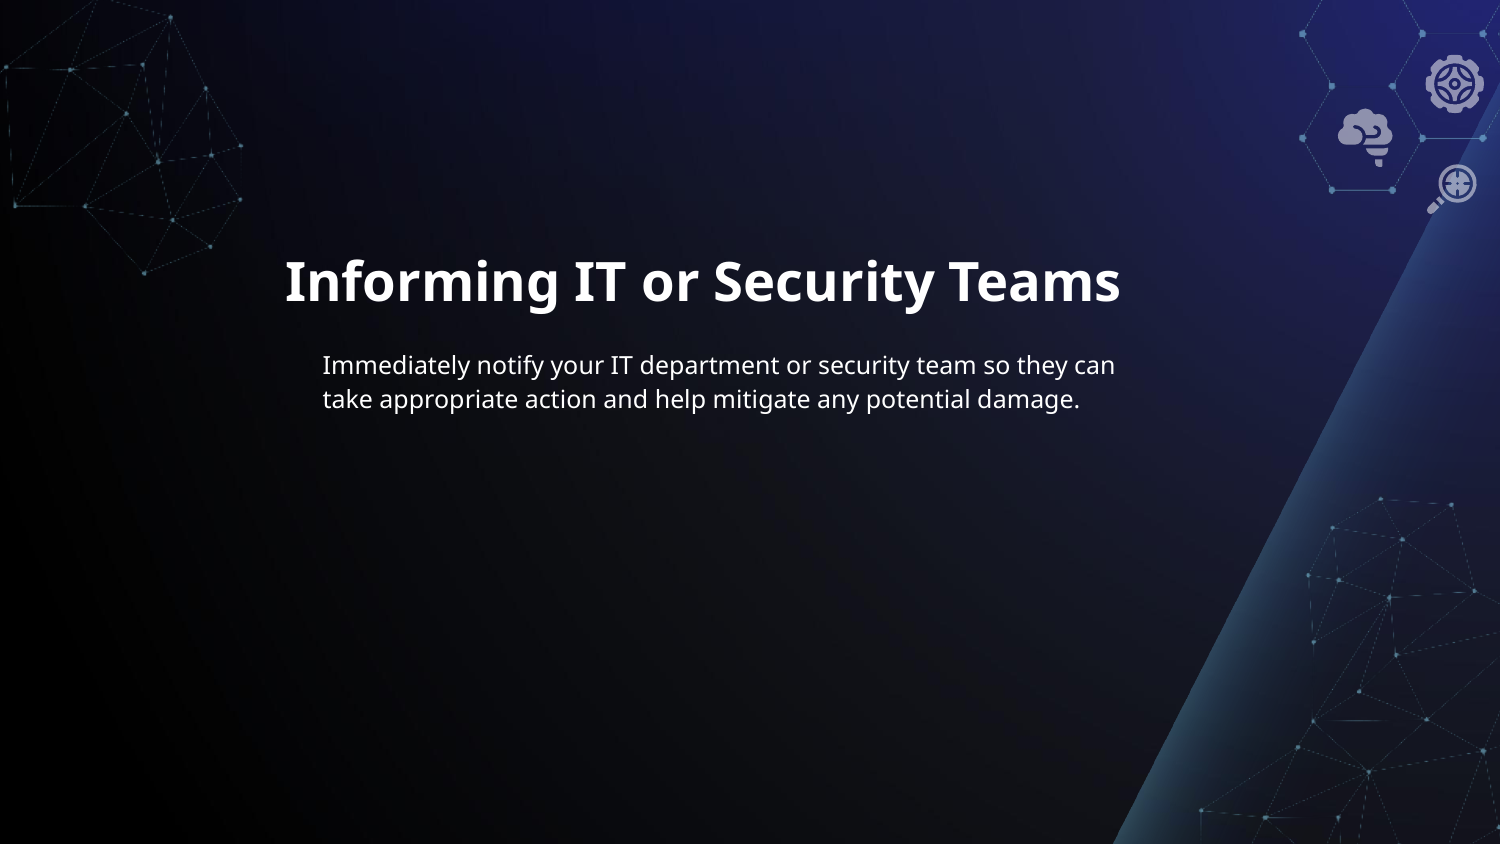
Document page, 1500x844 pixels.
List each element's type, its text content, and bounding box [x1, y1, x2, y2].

picture [0, 0, 1500, 844]
subtitle Immediately notify your IT department or security team so they can take appropriate action and help mitigate any potential damage. [270, 332, 1160, 685]
title Informing IT or Security Teams [270, 159, 1160, 332]
